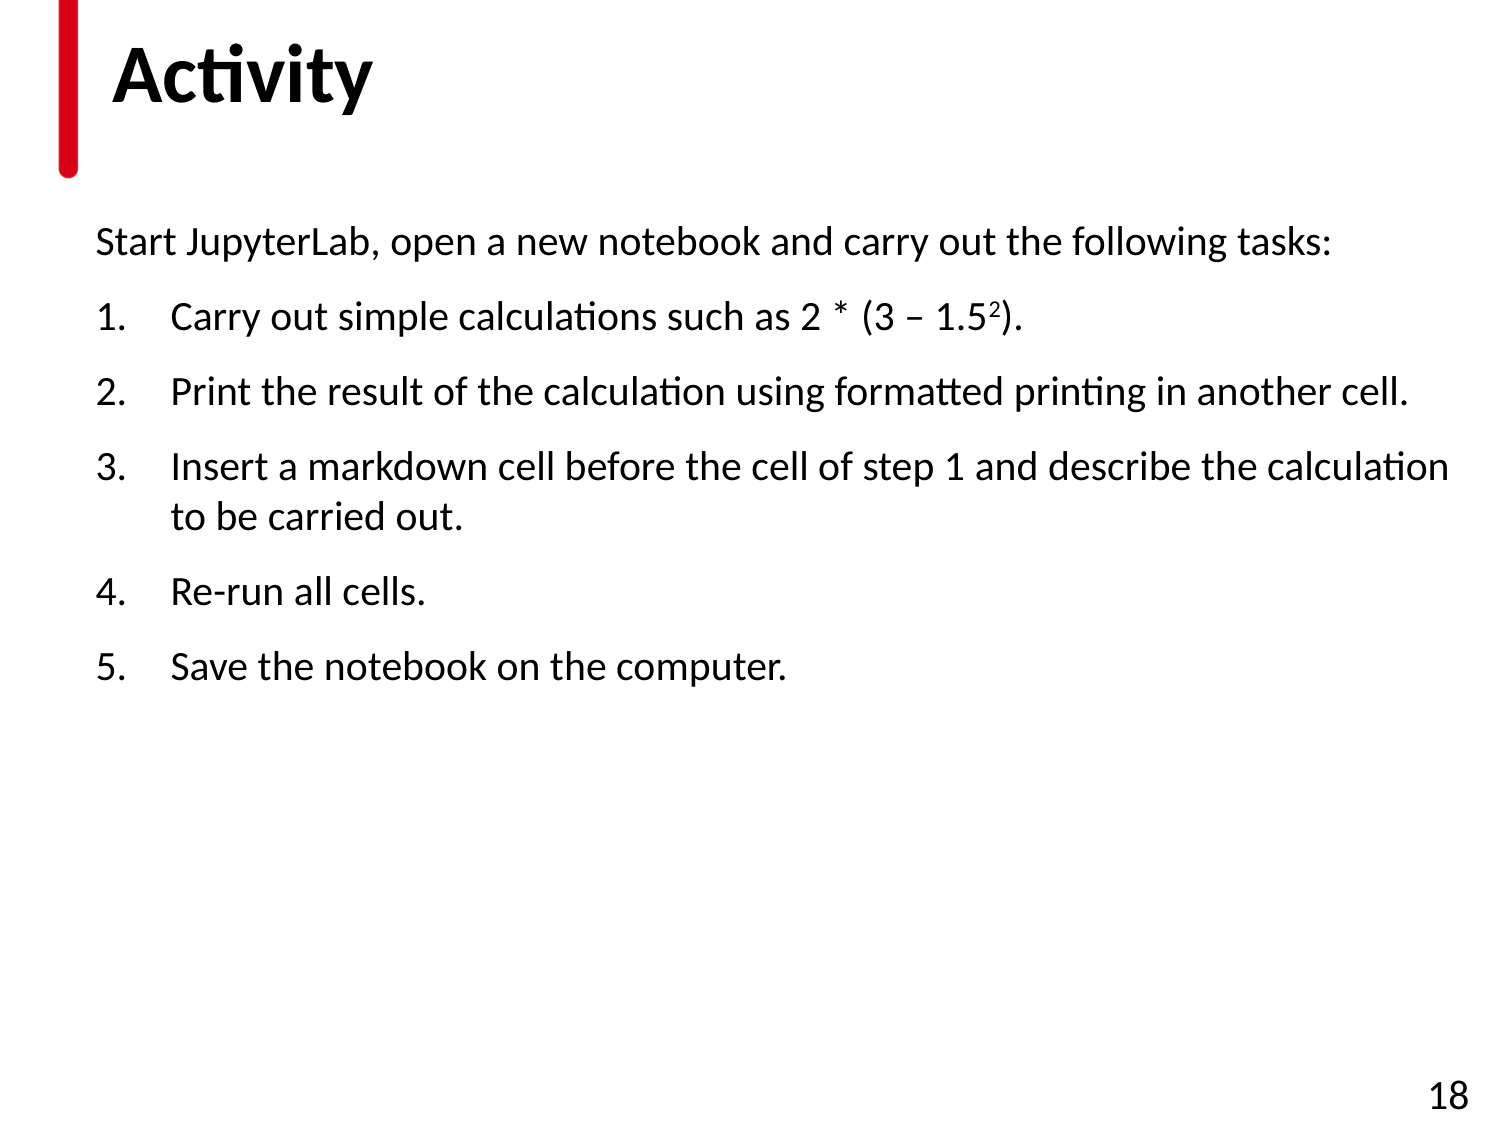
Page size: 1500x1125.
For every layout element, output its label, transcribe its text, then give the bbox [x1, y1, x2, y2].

picture [57, 0, 81, 200]
list Start JupyterLab, open a new notebook and carry out the following tasks: Carry out simple calculations such as 2 * (3 – 1.52). Print the result of the calculation using formatted printing in another cell. Insert a markdown cell before the cell of step 1 and describe the calculation to be carried out. Re-run all cells. Save the notebook on the computer. [80, 206, 1470, 977]
title Activity [97, 0, 1425, 138]
